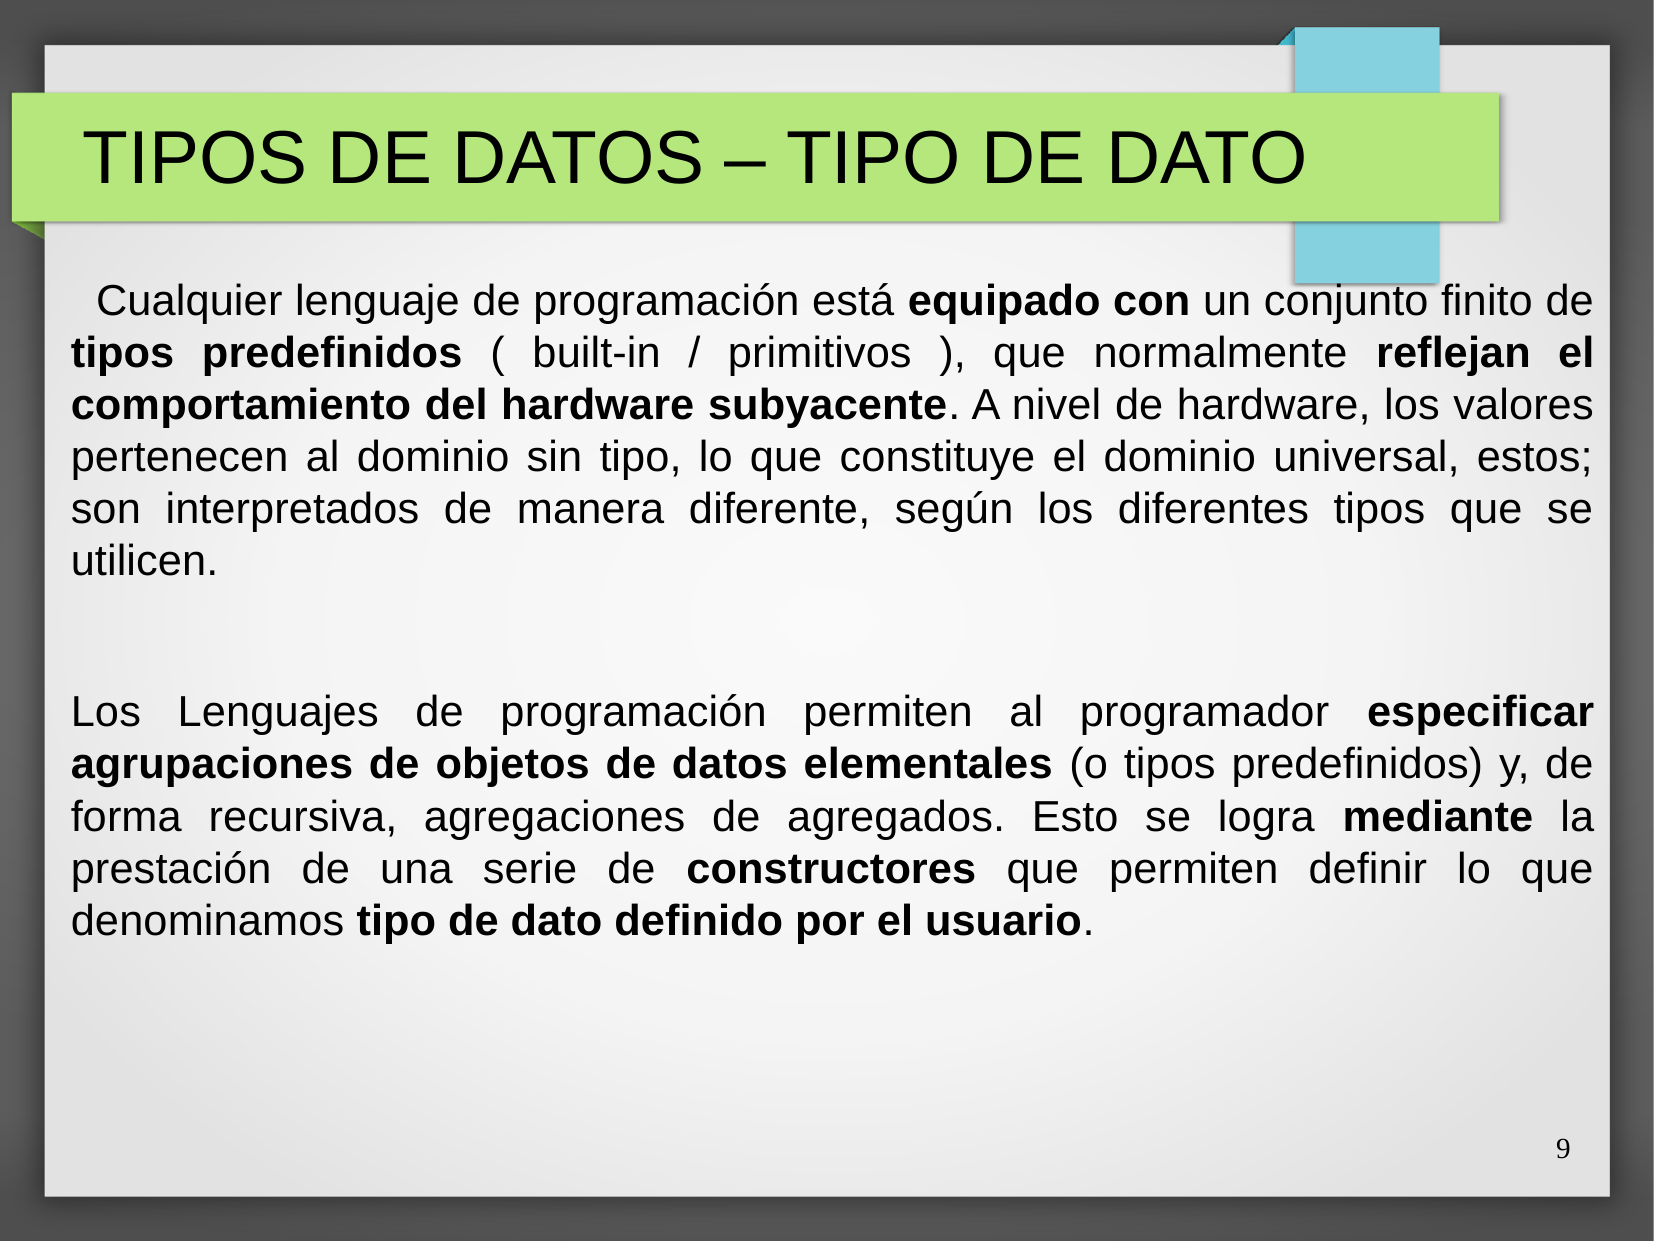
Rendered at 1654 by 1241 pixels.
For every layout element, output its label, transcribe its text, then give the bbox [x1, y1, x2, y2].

slide_number 9 [1185, 1129, 1571, 1216]
list Cualquier lenguaje de programación está equipado con un conjunto finito de tipos predefinidos ( built-in / primitivos ), que normalmente reflejan el comportamiento del hardware subyacente. A nivel de hardware, los valores pertenecen al dominio sin tipo, lo que constituye el dominio universal, estos; son interpretados de manera diferente, según los diferentes tipos que se utilicen. Los Lenguajes de programación permiten al programador especificar agrupaciones de objetos de datos elementales (o tipos predefinidos) y, de forma recursiva, agregaciones de agregados. Esto se logra mediante la prestación de una serie de constructores que permiten definir lo que denominamos tipo de dato definido por el usuario. [70, 271, 1595, 1028]
picture [0, 0, 1654, 1241]
title TIPOS DE DATOS – TIPO DE DATO [82, 94, 1418, 213]
